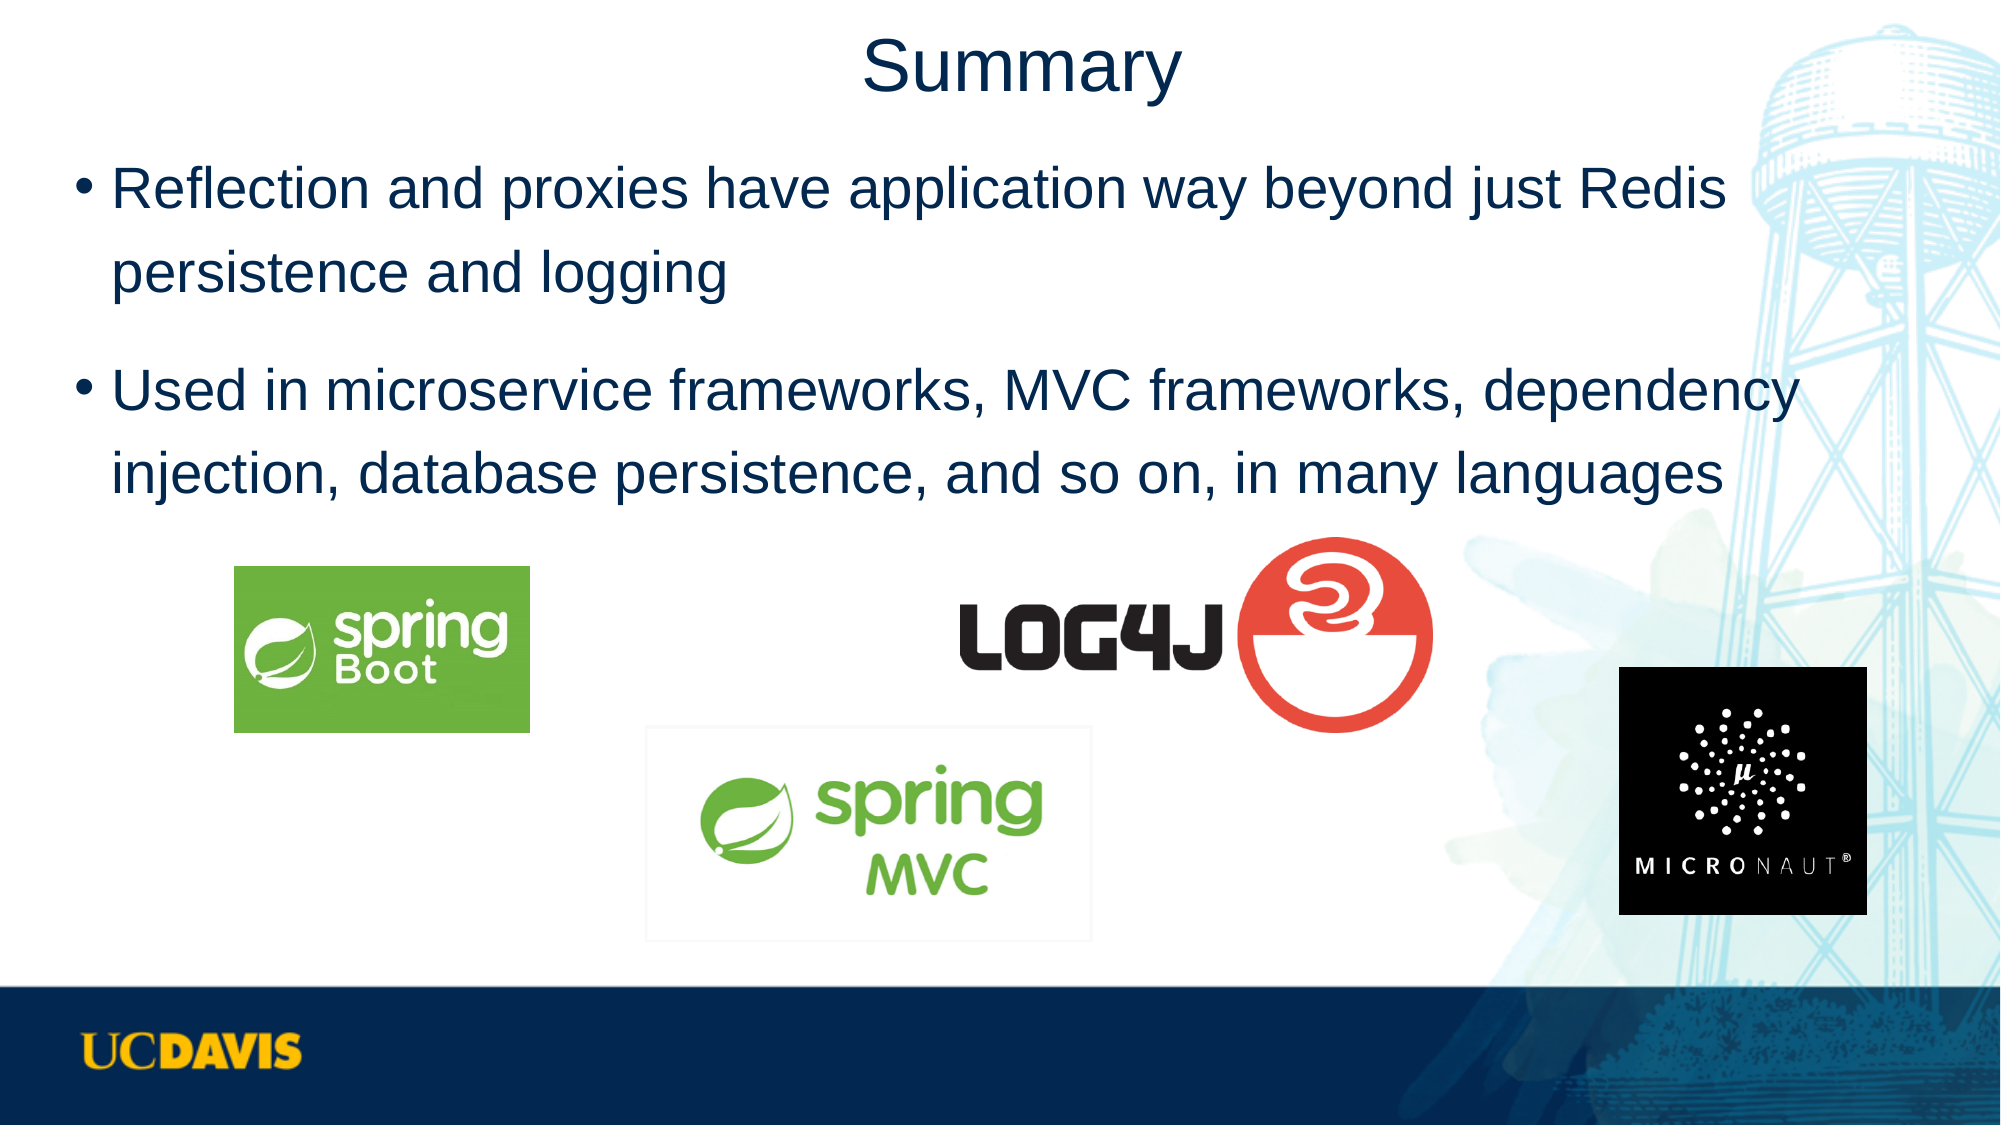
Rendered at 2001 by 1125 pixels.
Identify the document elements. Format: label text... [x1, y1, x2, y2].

list Reflection and proxies have application way beyond just Redis persistence and logging Used in microservice frameworks, MVC frameworks, dependency injection, database persistence, and so on, in many languages [59, 128, 1938, 985]
title Summary [0, 0, 2000, 115]
picture [0, 0, 2001, 1125]
